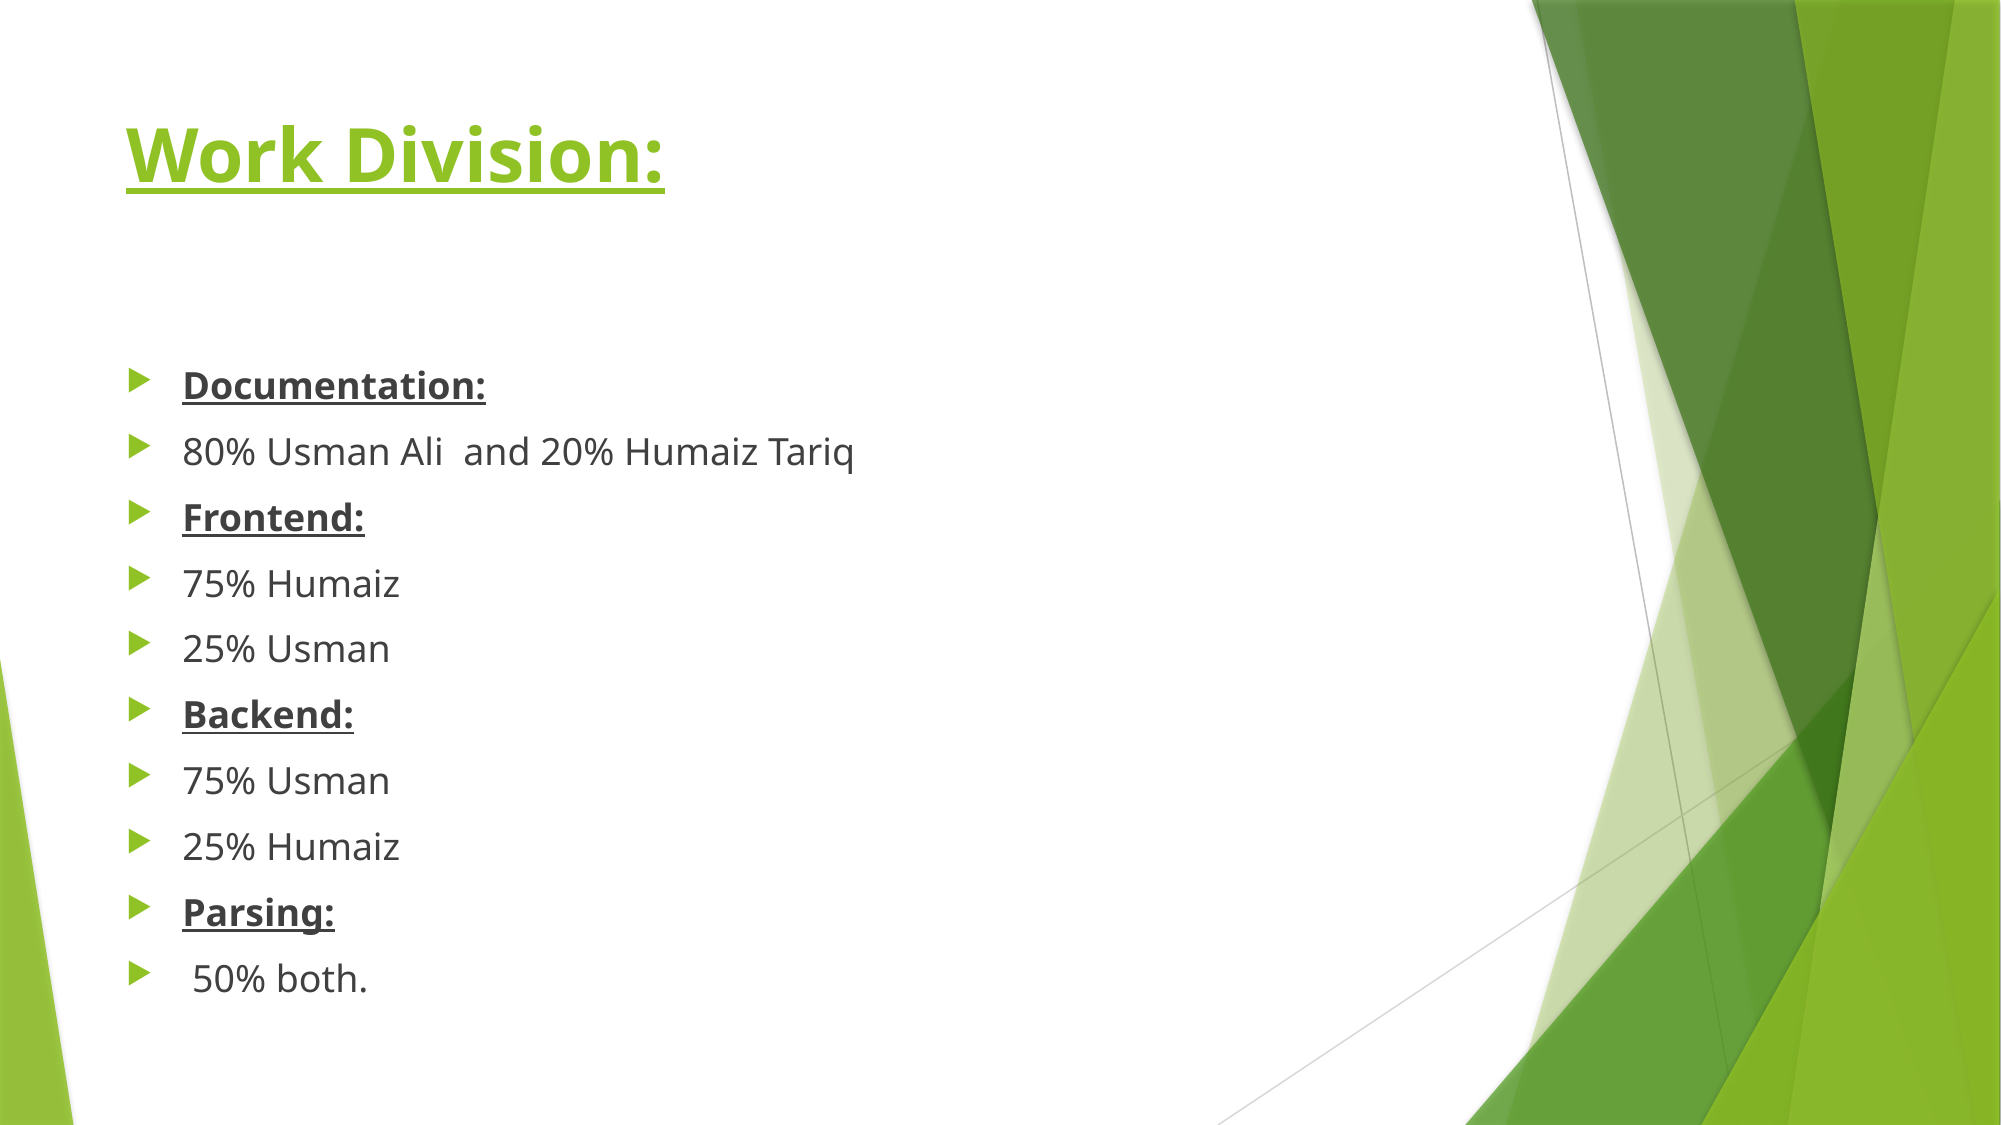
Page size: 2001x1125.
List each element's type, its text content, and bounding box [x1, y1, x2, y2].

list Documentation: 80% Usman Ali and 20% Humaiz Tariq Frontend: 75% Humaiz 25% Usman Backend: 75% Usman 25% Humaiz Parsing: 50% both. [111, 354, 1522, 992]
title Work Division: [111, 99, 1522, 317]
